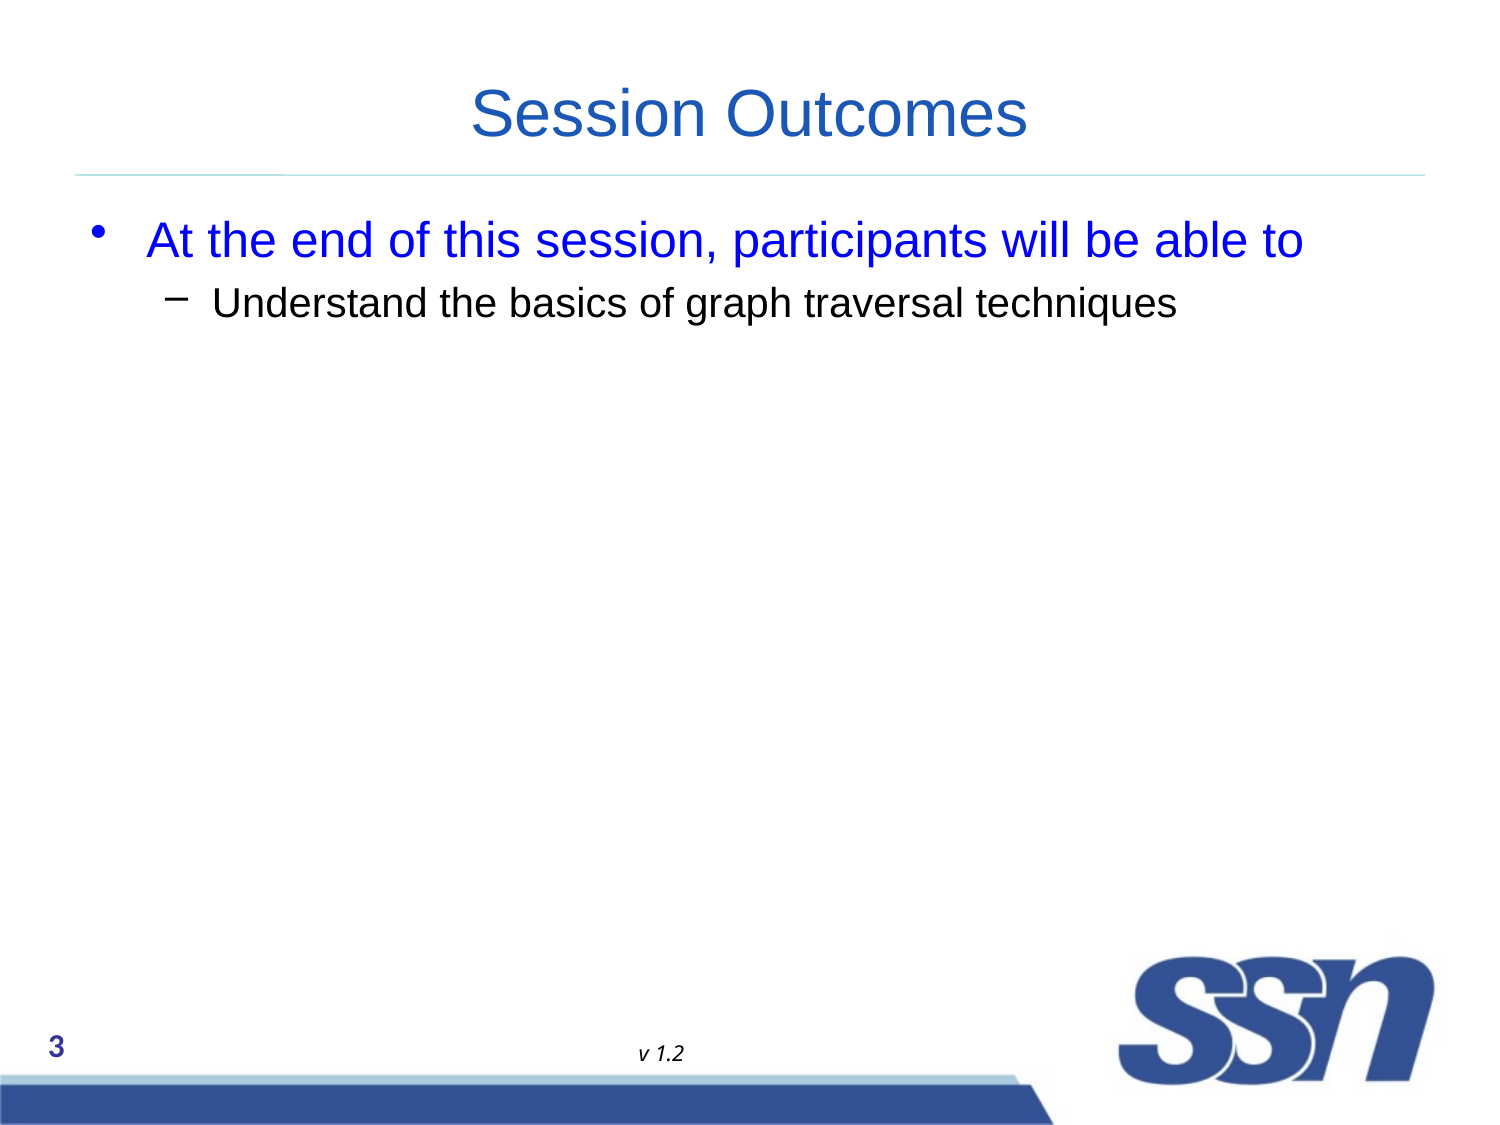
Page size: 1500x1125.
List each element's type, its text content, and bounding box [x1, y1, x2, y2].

title Session Outcomes [75, 45, 1425, 175]
list At the end of this session, participants will be able to Understand the basics of graph traversal techniques [75, 200, 1425, 1005]
picture [0, 913, 1500, 1125]
